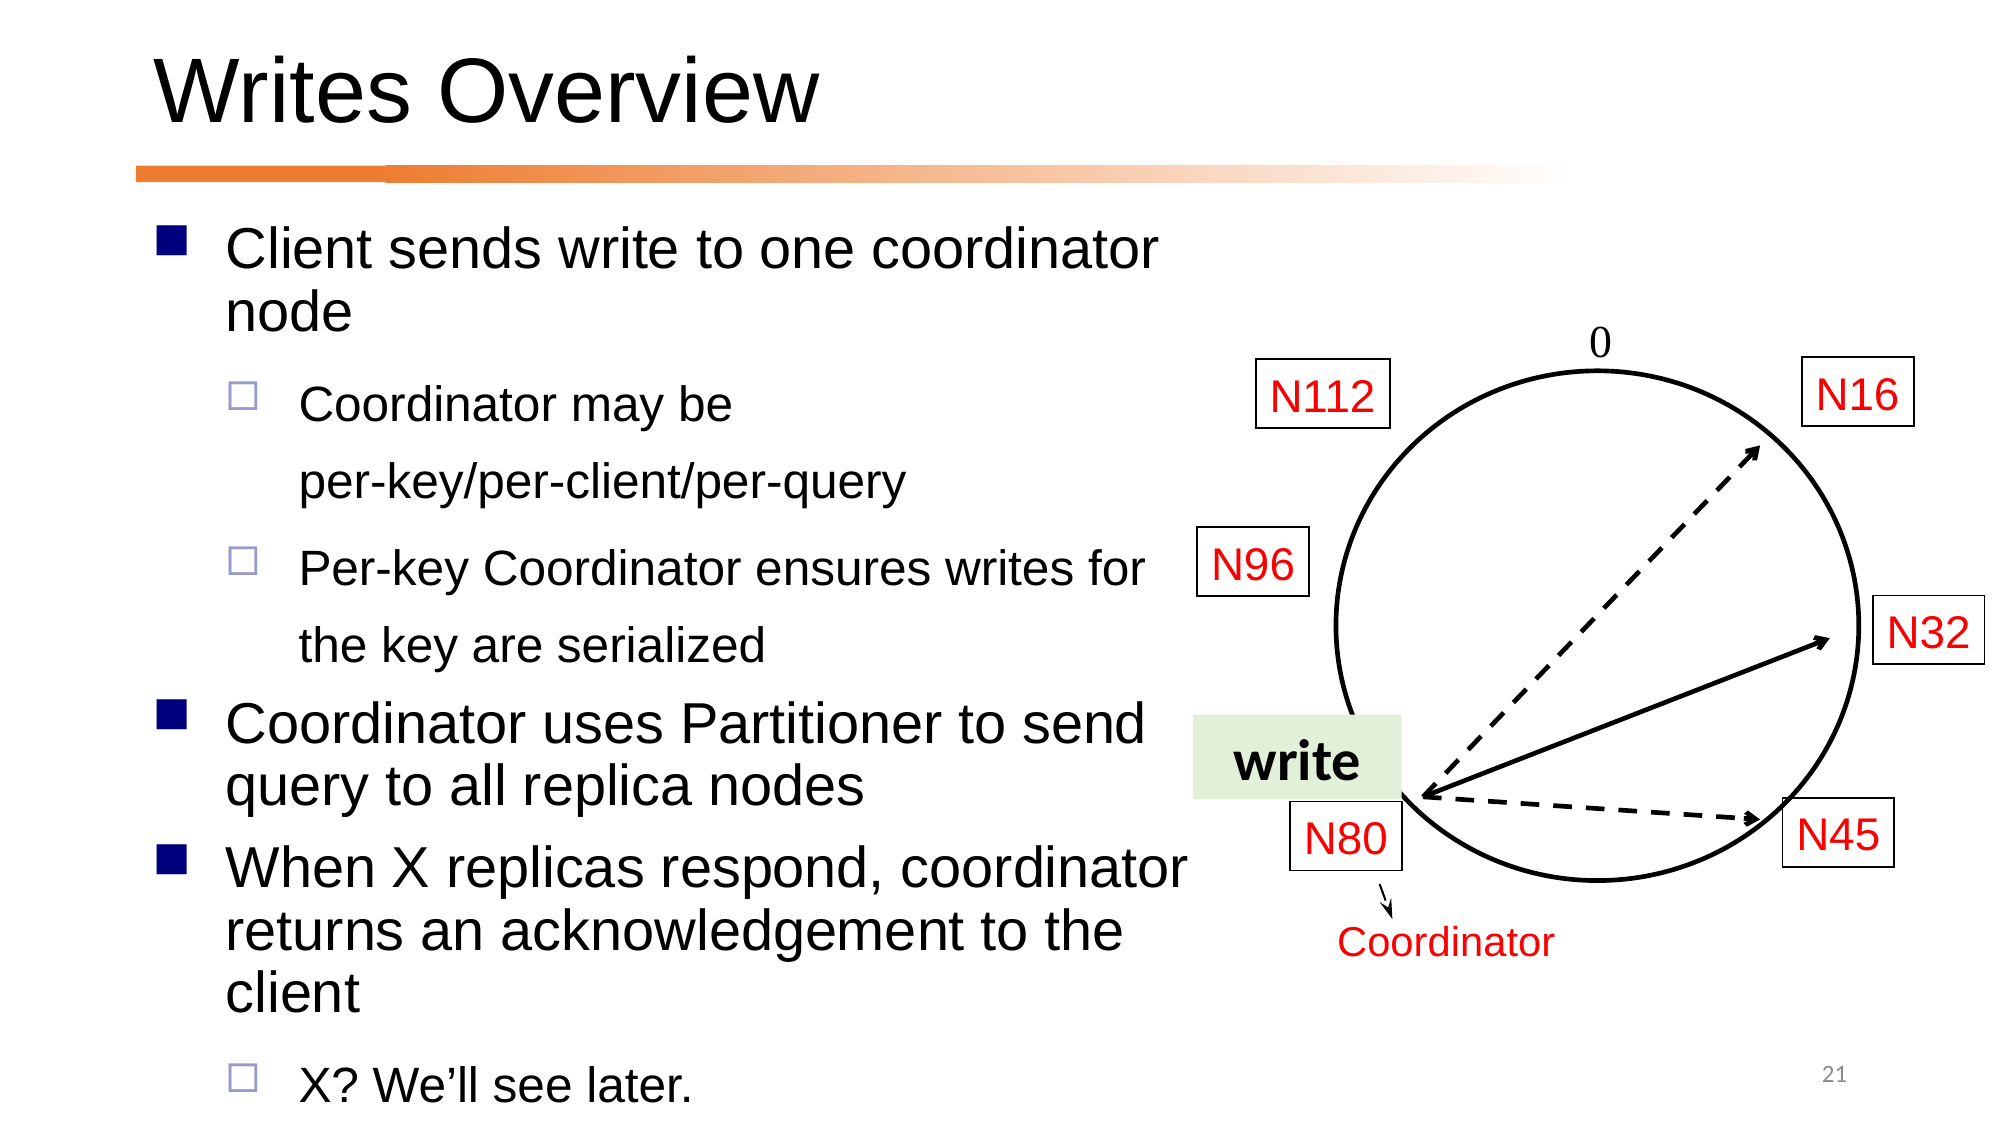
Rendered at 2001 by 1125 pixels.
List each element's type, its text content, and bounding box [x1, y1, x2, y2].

slide_number 21 [1412, 1042, 1863, 1103]
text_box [1422, 445, 1830, 820]
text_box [1322, 884, 1571, 973]
list Client sends write to one coordinator node Coordinator may be per-key/per-client/per-query Per-key Coordinator ensures writes for the key are serialized Coordinator uses Partitioner to send query to all replica nodes When X replicas respond, coordinator returns an acknowledgement to the client X? We’ll see later. [137, 211, 1206, 1125]
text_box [1196, 307, 1986, 881]
title Writes Overview [138, 25, 1810, 160]
